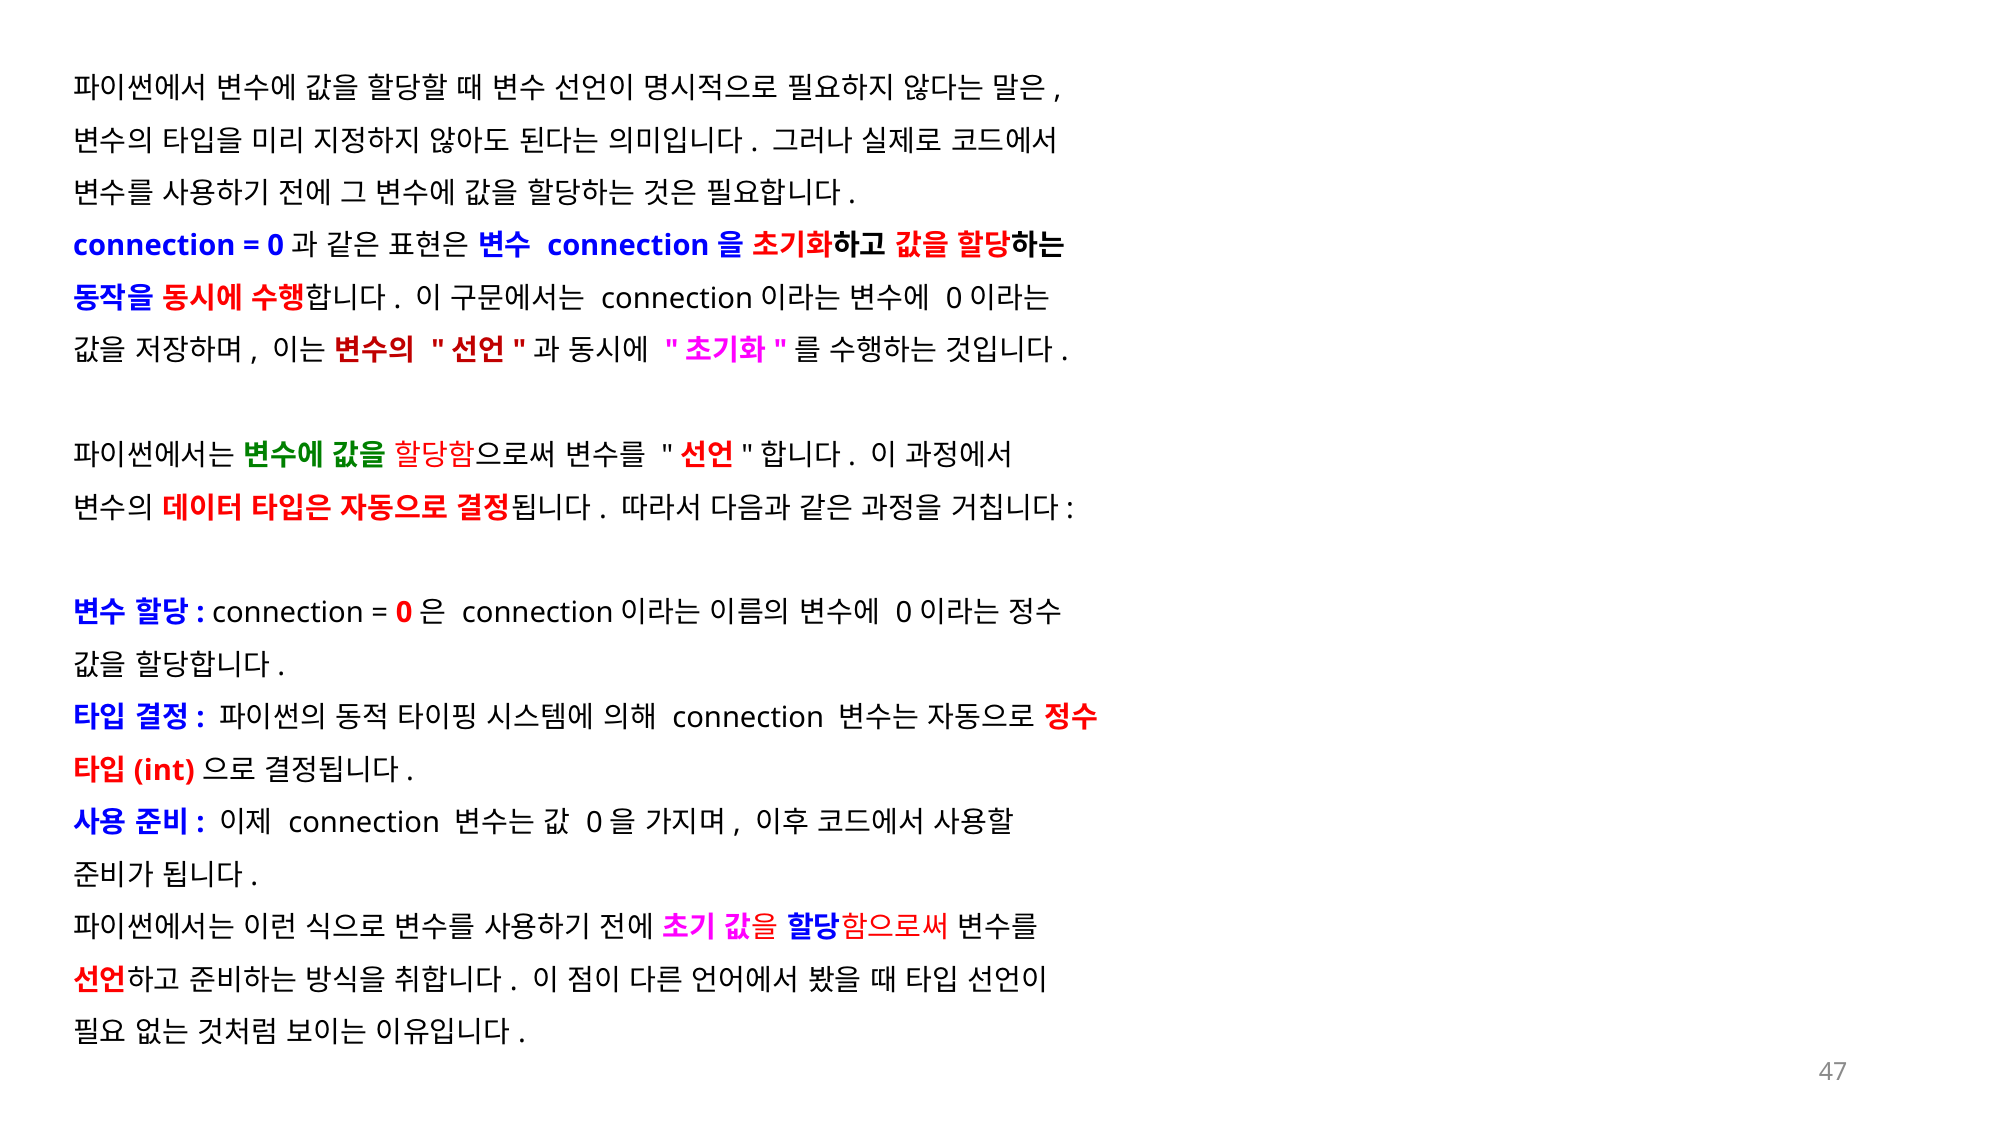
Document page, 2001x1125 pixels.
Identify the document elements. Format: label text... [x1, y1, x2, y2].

text_box 파이썬에서 변수에 값을 할당할 때 변수 선언이 명시적으로 필요하지 않다는 말은, 변수의 타입을 미리 지정하지 않아도 된다는 의미입니다. 그러나 실제로 코드에서 변수를 사용하기 전에 그 변수에 값을 할당하는 것은 필요합니다. connection = 0과 같은 표현은 변수 connection을 초기화하고 값을 할당하는 동작을 동시에 수행합니다. 이 구문에서는 connection이라는 변수에 0이라는 값을 저장하며, 이는 변수의 "선언"과 동시에 "초기화"를 수행하는 것입니다. 파이썬에서는 변수에 값을 할당함으로써 변수를 "선언"합니다. 이 과정에서 변수의 데이터 타입은 자동으로 결정됩니다. 따라서 다음과 같은 과정을 거칩니다: 변수 할당: connection = 0은 connection이라는 이름의 변수에 0이라는 정수 값을 할당합니다. 타입 결정: 파이썬의 동적 타이핑 시스템에 의해 connection 변수는 자동으로 정수 타입(int)으로 결정됩니다. 사용 준비: 이제 connection 변수는 값 0을 가지며, 이후 코드에서 사용할 준비가 됩니다. 파이썬에서는 이런 식으로 변수를 사용하기 전에 초기 값을 할당함으로써 변수를 선언하고 준비하는 방식을 취합니다. 이 점이 다른 언어에서 봤을 때 타입 선언이 필요 없는 것처럼 보이는 이유입니다. [58, 44, 1117, 1125]
slide_number 47 [1412, 1042, 1863, 1103]
